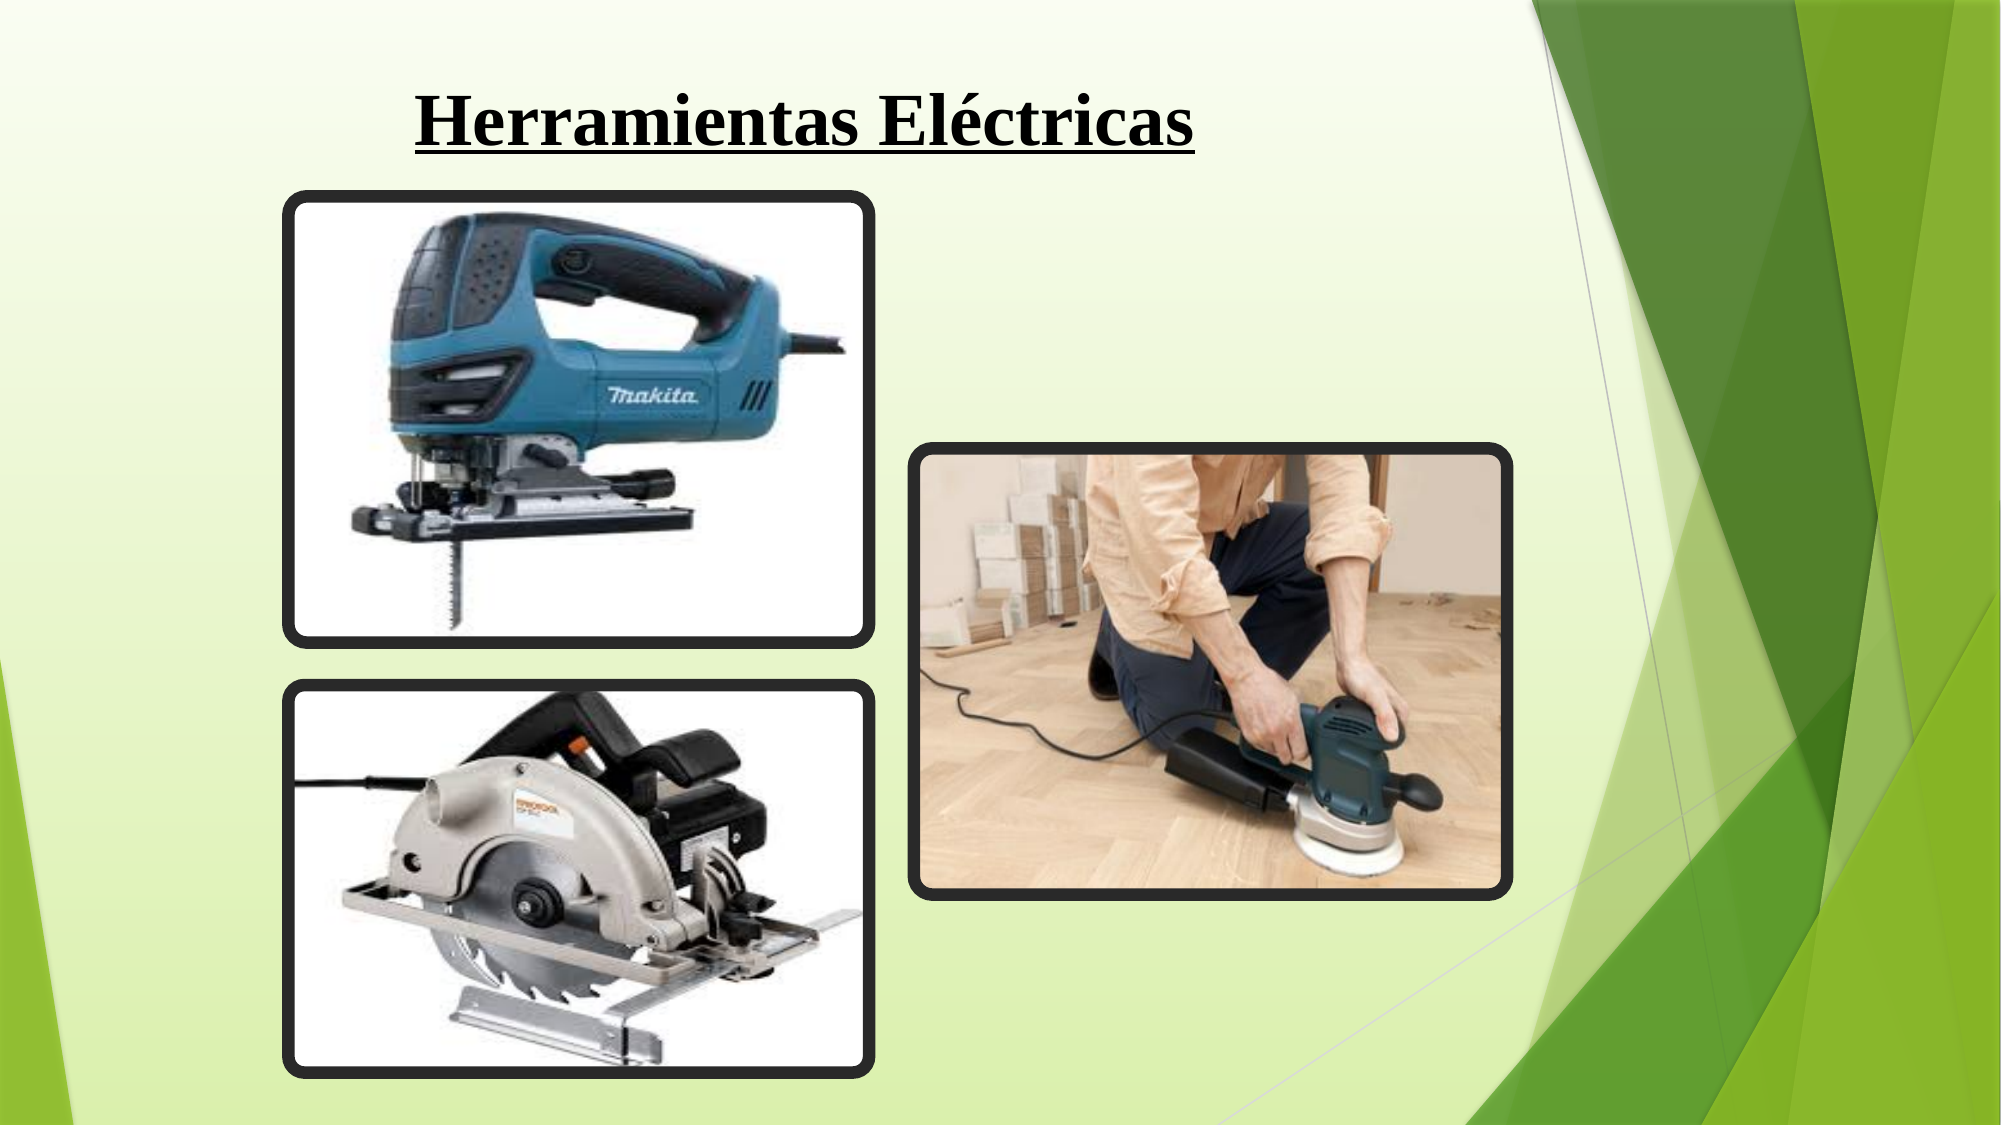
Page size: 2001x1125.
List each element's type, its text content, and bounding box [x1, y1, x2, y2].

picture [287, 195, 870, 644]
picture [287, 684, 870, 1074]
picture [913, 447, 1508, 896]
text_box Herramientas Eléctricas [212, 63, 1408, 1068]
